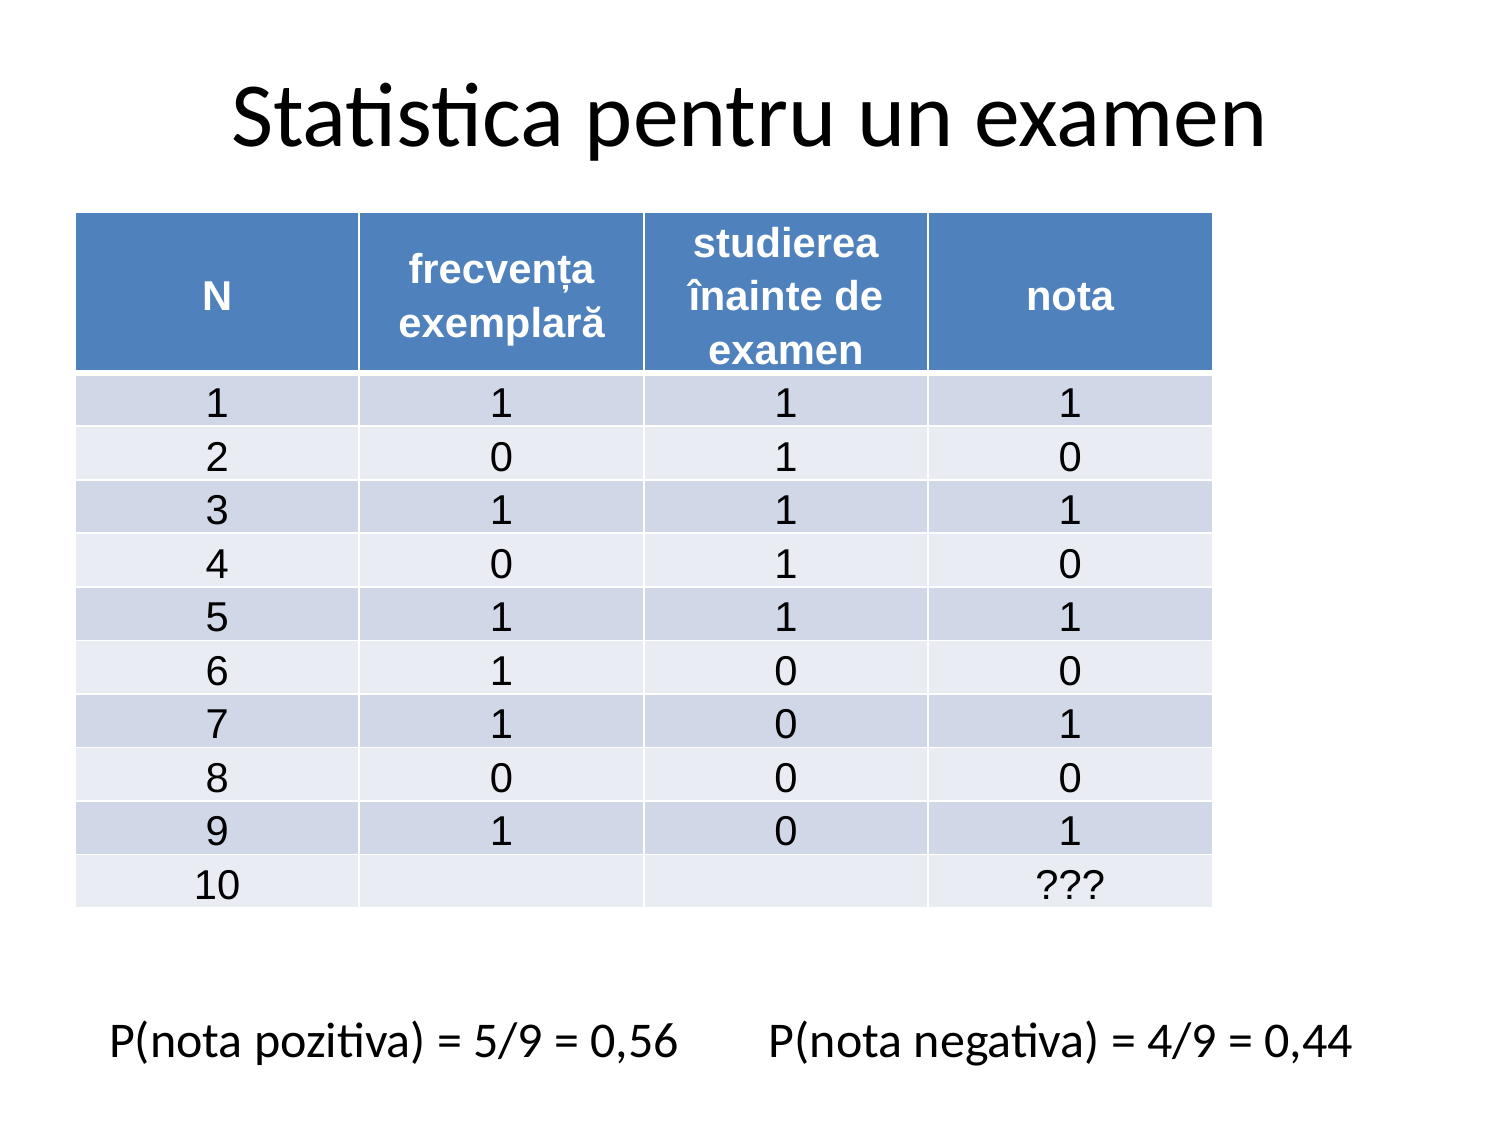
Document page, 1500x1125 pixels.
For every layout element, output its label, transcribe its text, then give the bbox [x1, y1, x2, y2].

table_cell 0 [645, 802, 927, 854]
table_cell 1 [929, 376, 1212, 425]
table_cell ??? [929, 855, 1212, 907]
table_cell 0 [929, 748, 1212, 800]
table_cell 1 [645, 481, 927, 532]
table_cell 1 [929, 695, 1212, 747]
text_box P(nota pozitiva) = 5/9 = 0,56 P(nota negativa) = 4/9 = 0,44 [24, 999, 1438, 1075]
table_cell 1 [360, 802, 643, 854]
table_cell 1 [76, 376, 358, 425]
table_cell 1 [645, 534, 927, 586]
title Statistica pentru un examen [74, 44, 1426, 176]
table_cell 1 [360, 376, 643, 425]
table_header N [76, 213, 358, 370]
table_cell 3 [76, 481, 358, 532]
table_cell [645, 855, 927, 907]
table_cell 10 [76, 855, 358, 907]
table_cell 0 [360, 748, 643, 800]
table_cell 1 [645, 427, 927, 479]
table_cell 1 [645, 376, 927, 425]
table_cell 0 [929, 641, 1212, 693]
table_cell 1 [929, 481, 1212, 532]
table_cell 0 [645, 695, 927, 747]
table_cell 9 [76, 802, 358, 854]
table_cell 0 [360, 427, 643, 479]
table_header nota [929, 213, 1212, 370]
table_cell 1 [360, 481, 643, 532]
table_cell 8 [76, 748, 358, 800]
table_cell 0 [645, 641, 927, 693]
table_cell 1 [360, 588, 643, 640]
table_cell 1 [360, 641, 643, 693]
table_cell 5 [76, 588, 358, 640]
table_cell 0 [929, 427, 1212, 479]
table_cell 0 [645, 748, 927, 800]
table_header studierea înainte de examen [645, 213, 927, 370]
table_cell 1 [645, 588, 927, 640]
table_cell 1 [360, 695, 643, 747]
table_cell 2 [76, 427, 358, 479]
table_cell 0 [360, 534, 643, 586]
table_cell 6 [76, 641, 358, 693]
table_cell 1 [929, 588, 1212, 640]
table_cell 7 [76, 695, 358, 747]
table_header frecvența exemplară [360, 213, 643, 370]
table_cell 1 [929, 802, 1212, 854]
table_cell [360, 855, 643, 907]
table_cell 0 [929, 534, 1212, 586]
table_cell 4 [76, 534, 358, 586]
